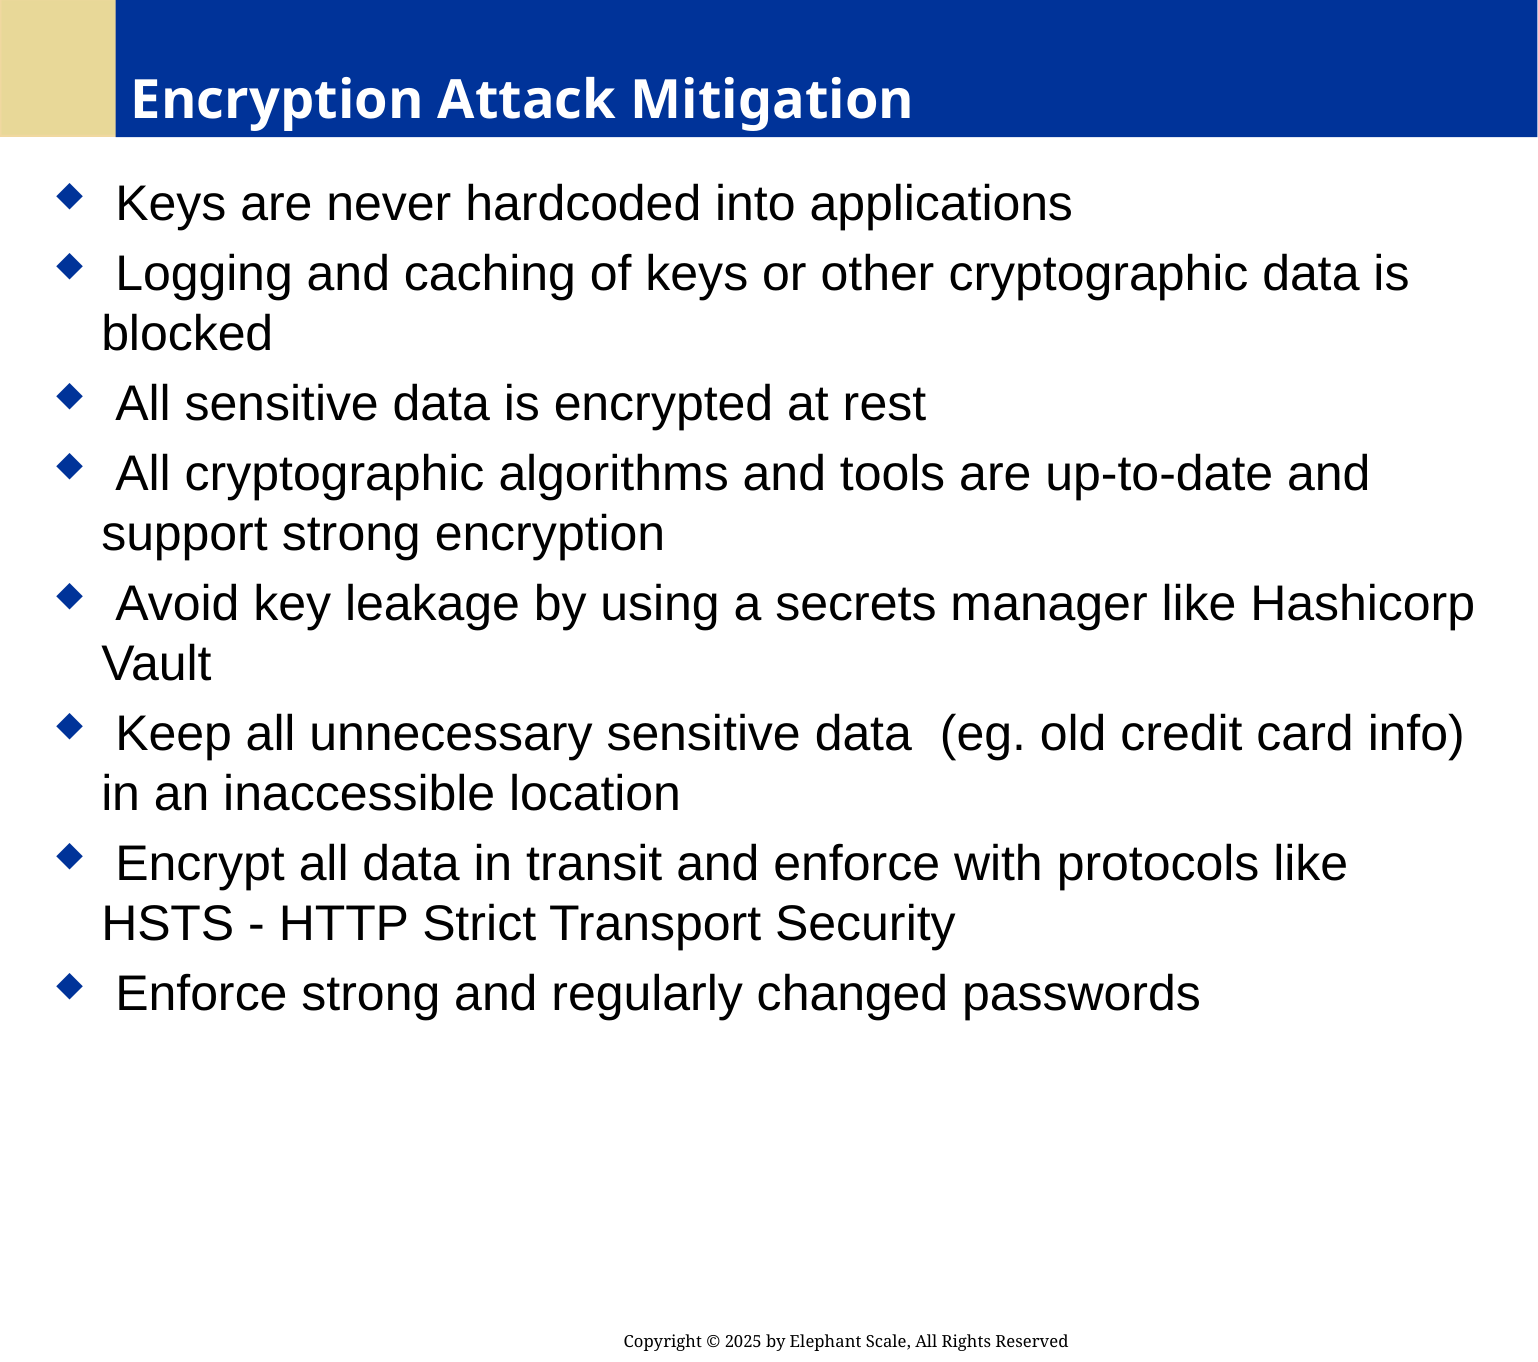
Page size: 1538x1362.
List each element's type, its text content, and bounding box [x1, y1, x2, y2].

list Keys are never hardcoded into applications Logging and caching of keys or other cryptographic data is blocked All sensitive data is encrypted at rest All cryptographic algorithms and tools are up-to-date and support strong encryption Avoid key leakage by using a secrets manager like Hashicorp Vault Keep all unnecessary sensitive data (eg. old credit card info) in an inaccessible location Encrypt all data in transit and enforce with protocols like HSTS - HTTP Strict Transport Security Enforce strong and regularly changed passwords [38, 162, 1500, 1284]
title Encryption Attack Mitigation [115, 0, 1538, 138]
picture [0, 0, 115, 137]
text_box Copyright © 2025 by Elephant Scale, All Rights Reserved [608, 1322, 1085, 1358]
